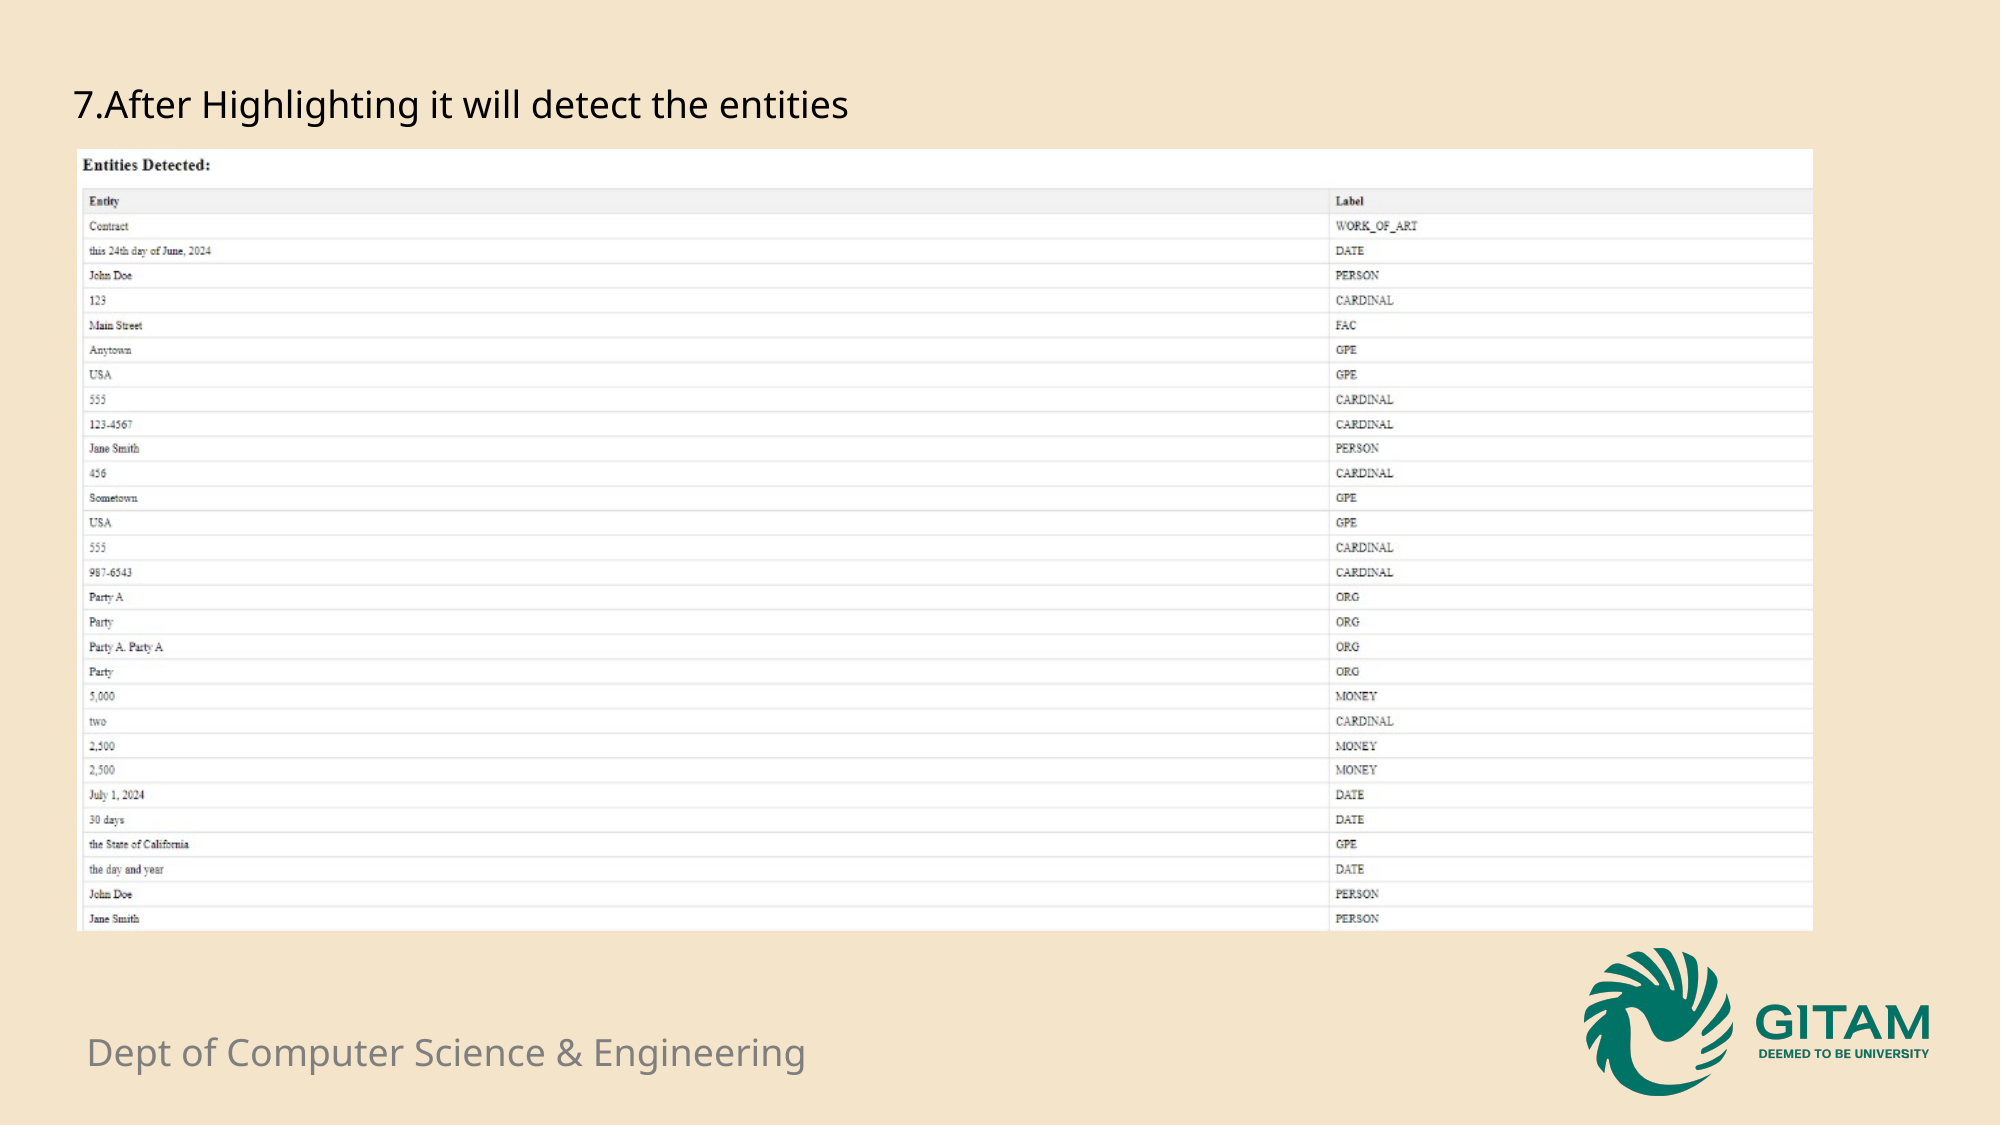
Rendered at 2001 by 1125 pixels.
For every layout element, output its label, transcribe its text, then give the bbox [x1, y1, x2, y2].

text_box Dept of Computer Science & Engineering [78, 1021, 850, 1082]
picture [76, 149, 1813, 931]
text_box 7.After Highlighting it will detect the entities [65, 74, 1825, 134]
picture [1584, 947, 1929, 1096]
